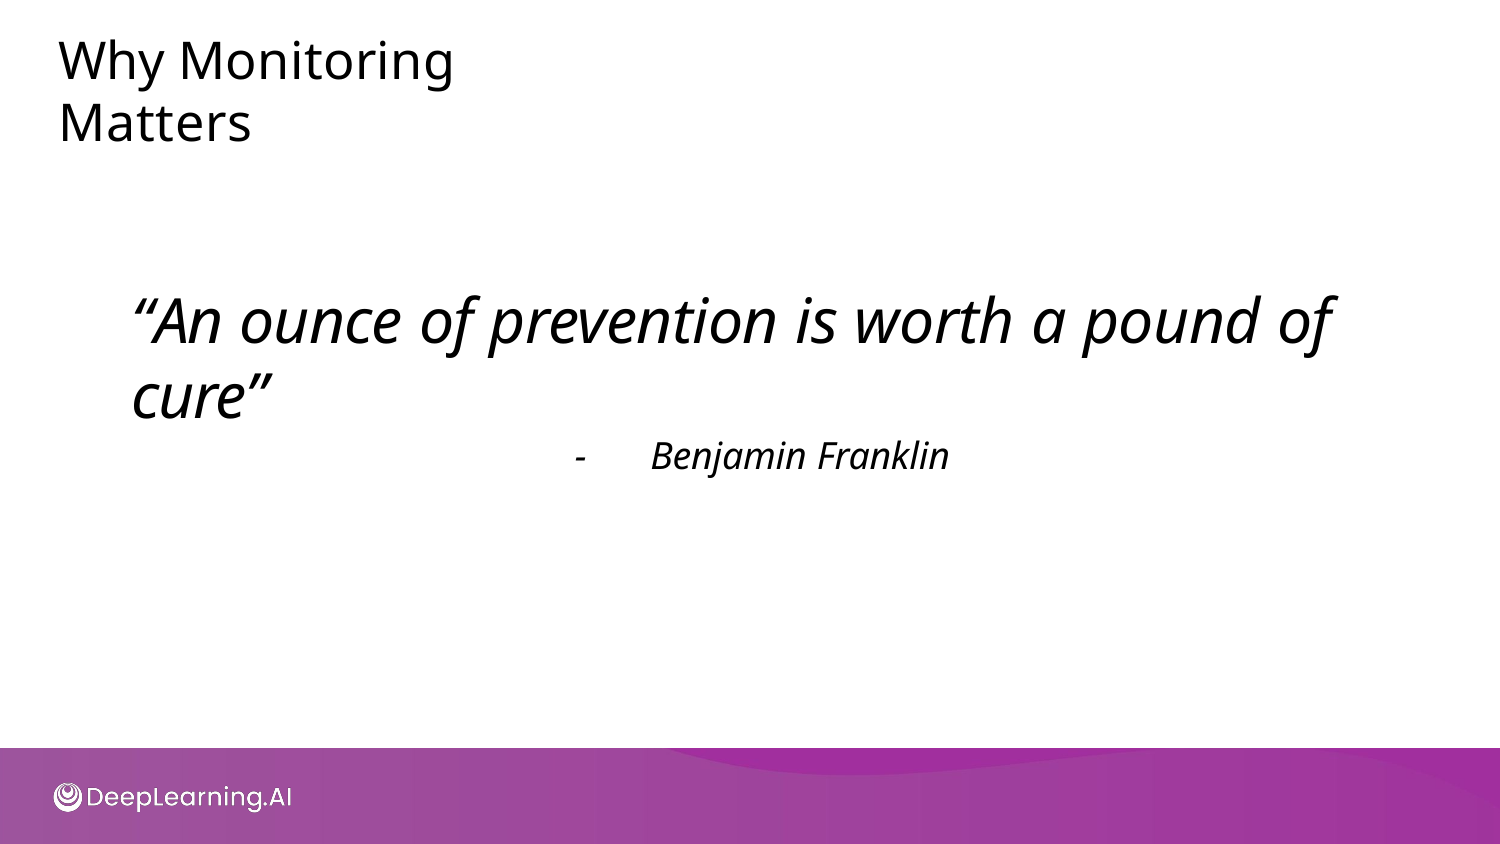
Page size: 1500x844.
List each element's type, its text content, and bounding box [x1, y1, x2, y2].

title Why Monitoring Matters [56, 24, 636, 169]
text_box “An ounce of prevention is worth a pound of cure” - Benjamin Franklin [129, 278, 1370, 477]
picture [0, 748, 1500, 844]
